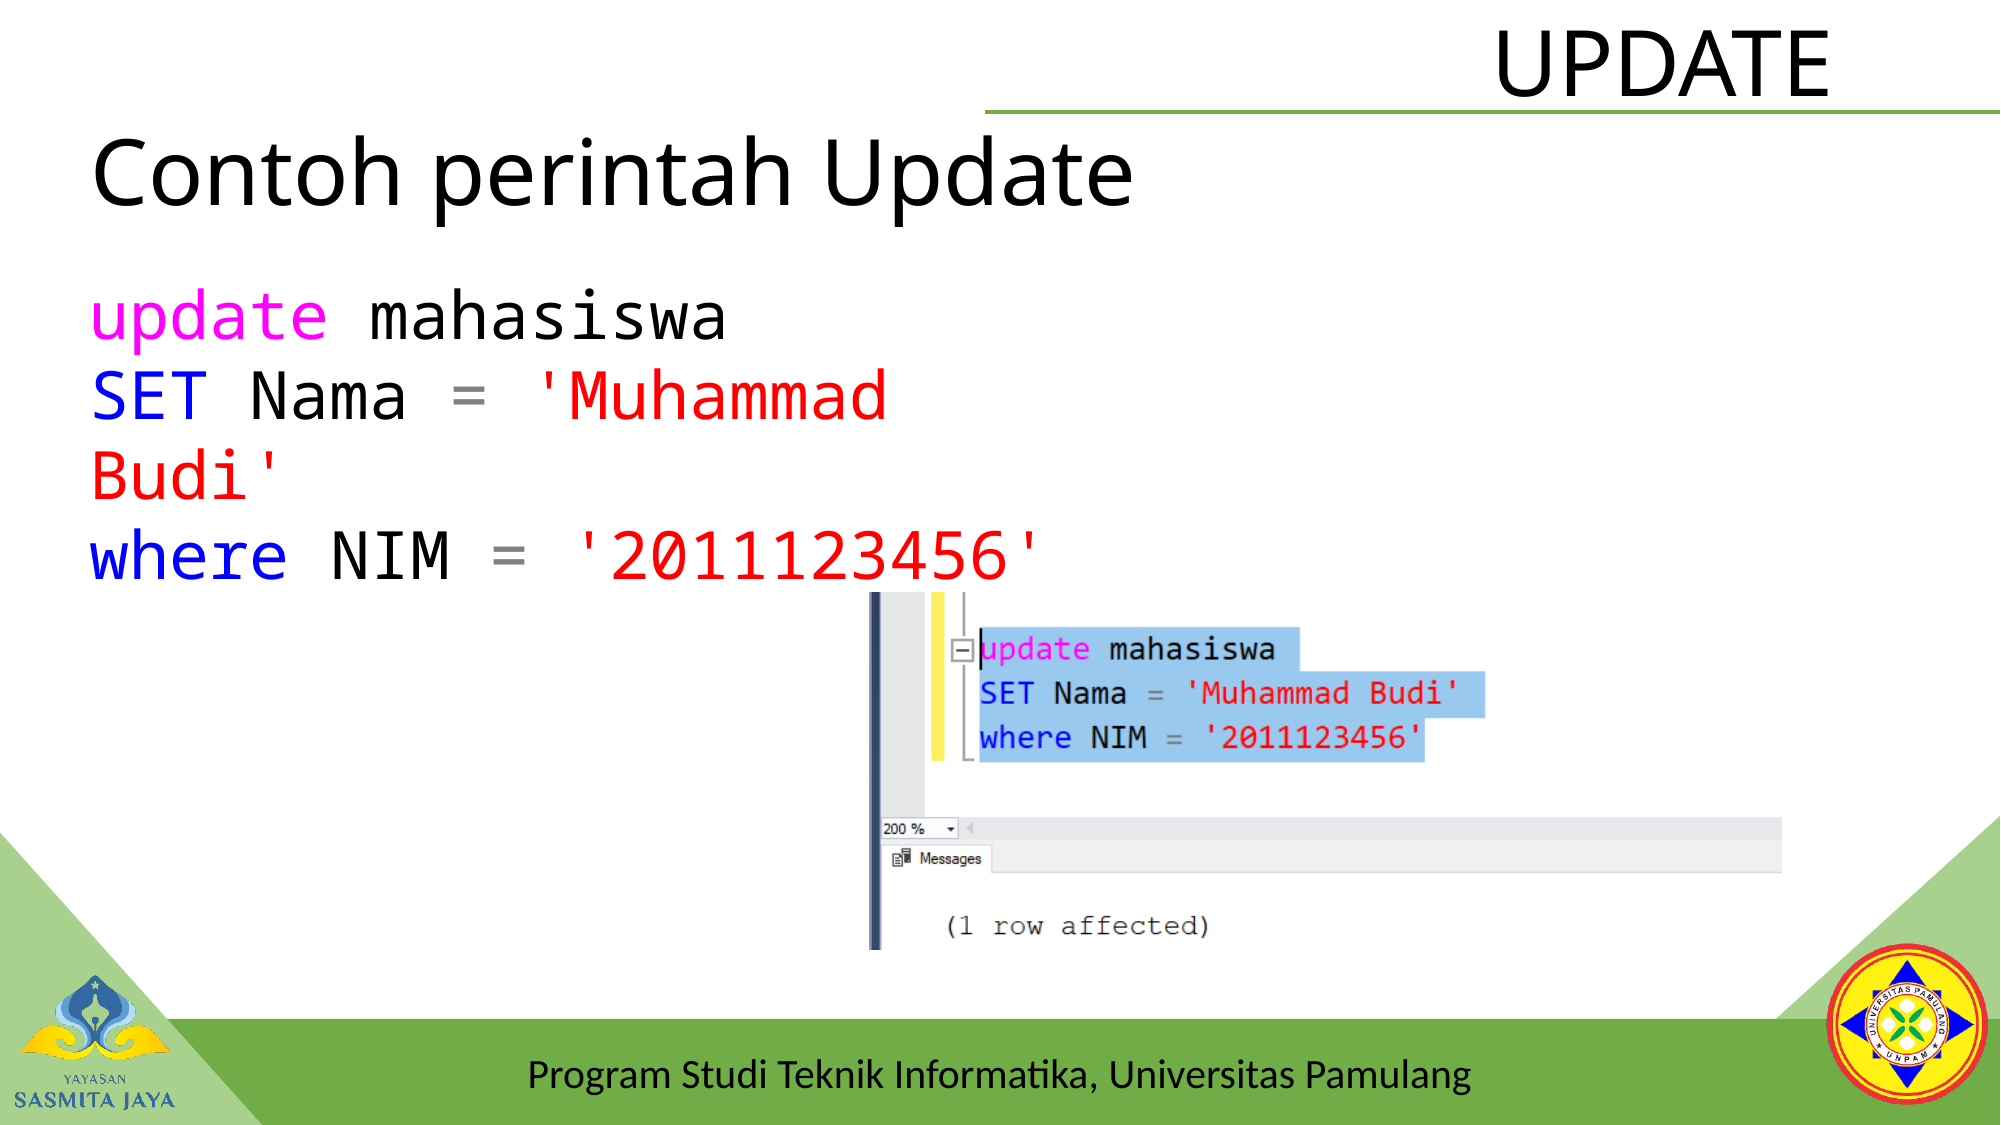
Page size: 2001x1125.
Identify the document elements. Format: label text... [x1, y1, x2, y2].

title Contoh perintah Update [75, 67, 1849, 285]
text_box UPDATE [123, 0, 1849, 176]
picture [868, 592, 1783, 950]
picture [0, 962, 211, 1125]
text_box update mahasiswa SET Nama = 'Muhammad Budi' where NIM = '2011123456' [75, 265, 1088, 601]
picture [1820, 939, 1992, 1106]
